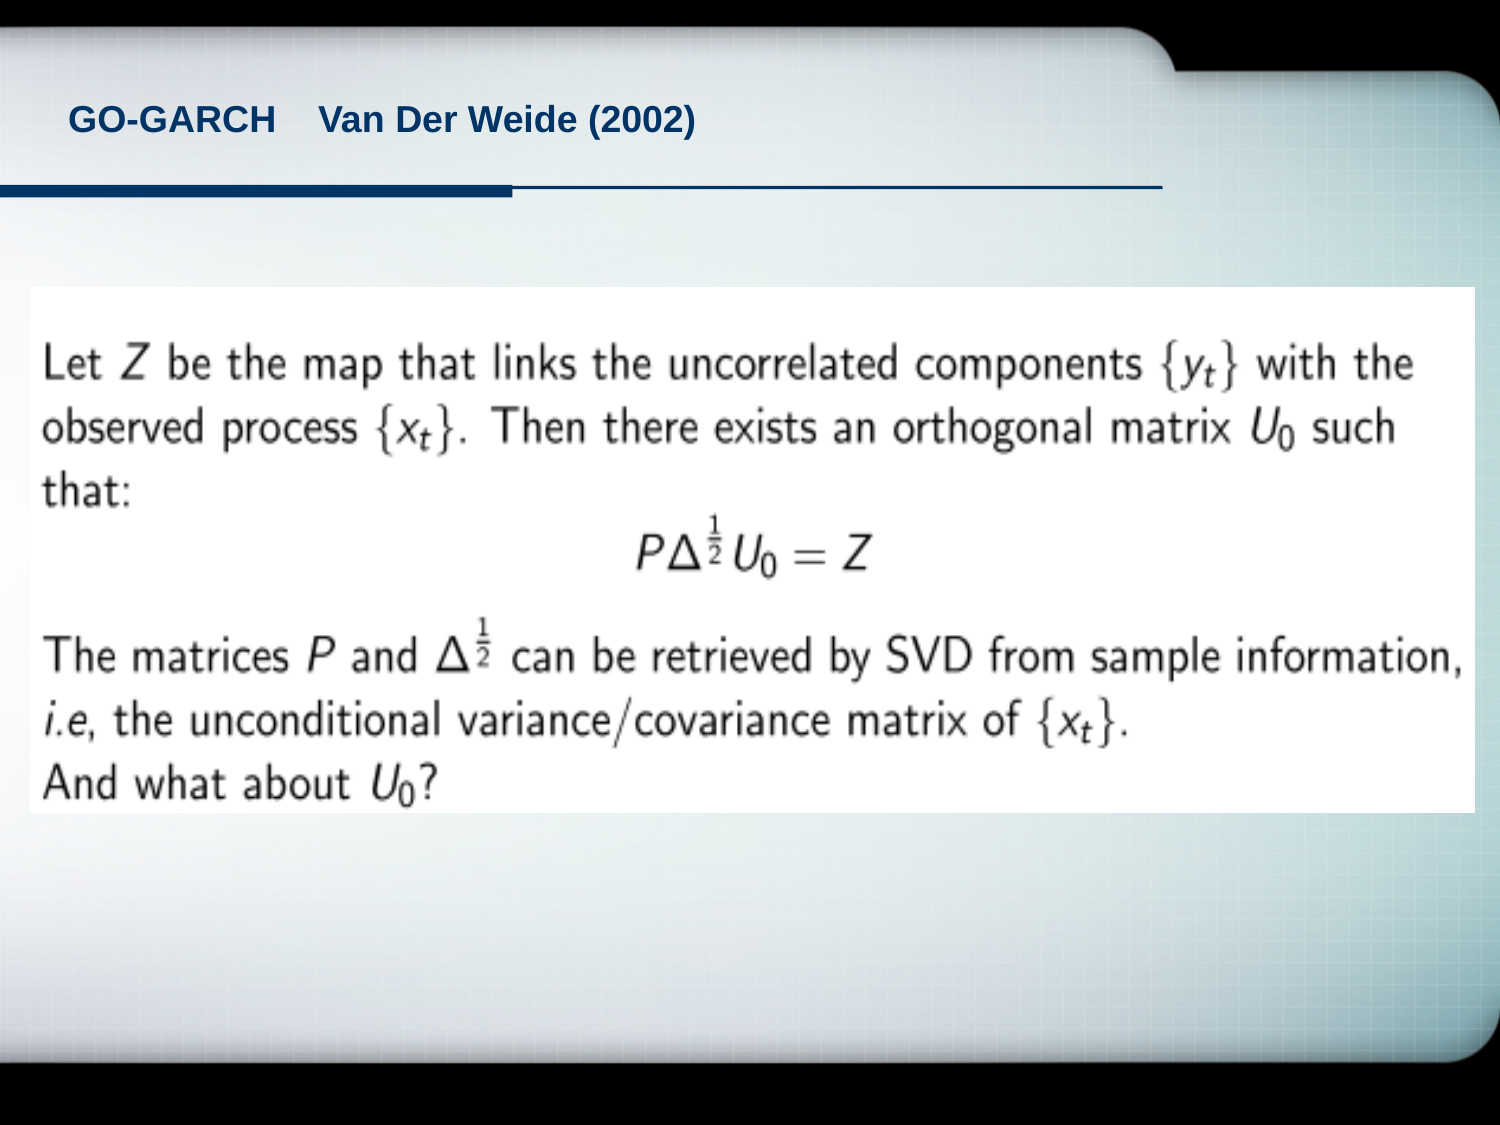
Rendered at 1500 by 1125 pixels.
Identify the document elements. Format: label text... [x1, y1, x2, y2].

text_box GO-GARCH Van Der Weide (2002) [53, 87, 712, 148]
picture [0, 0, 1500, 1125]
